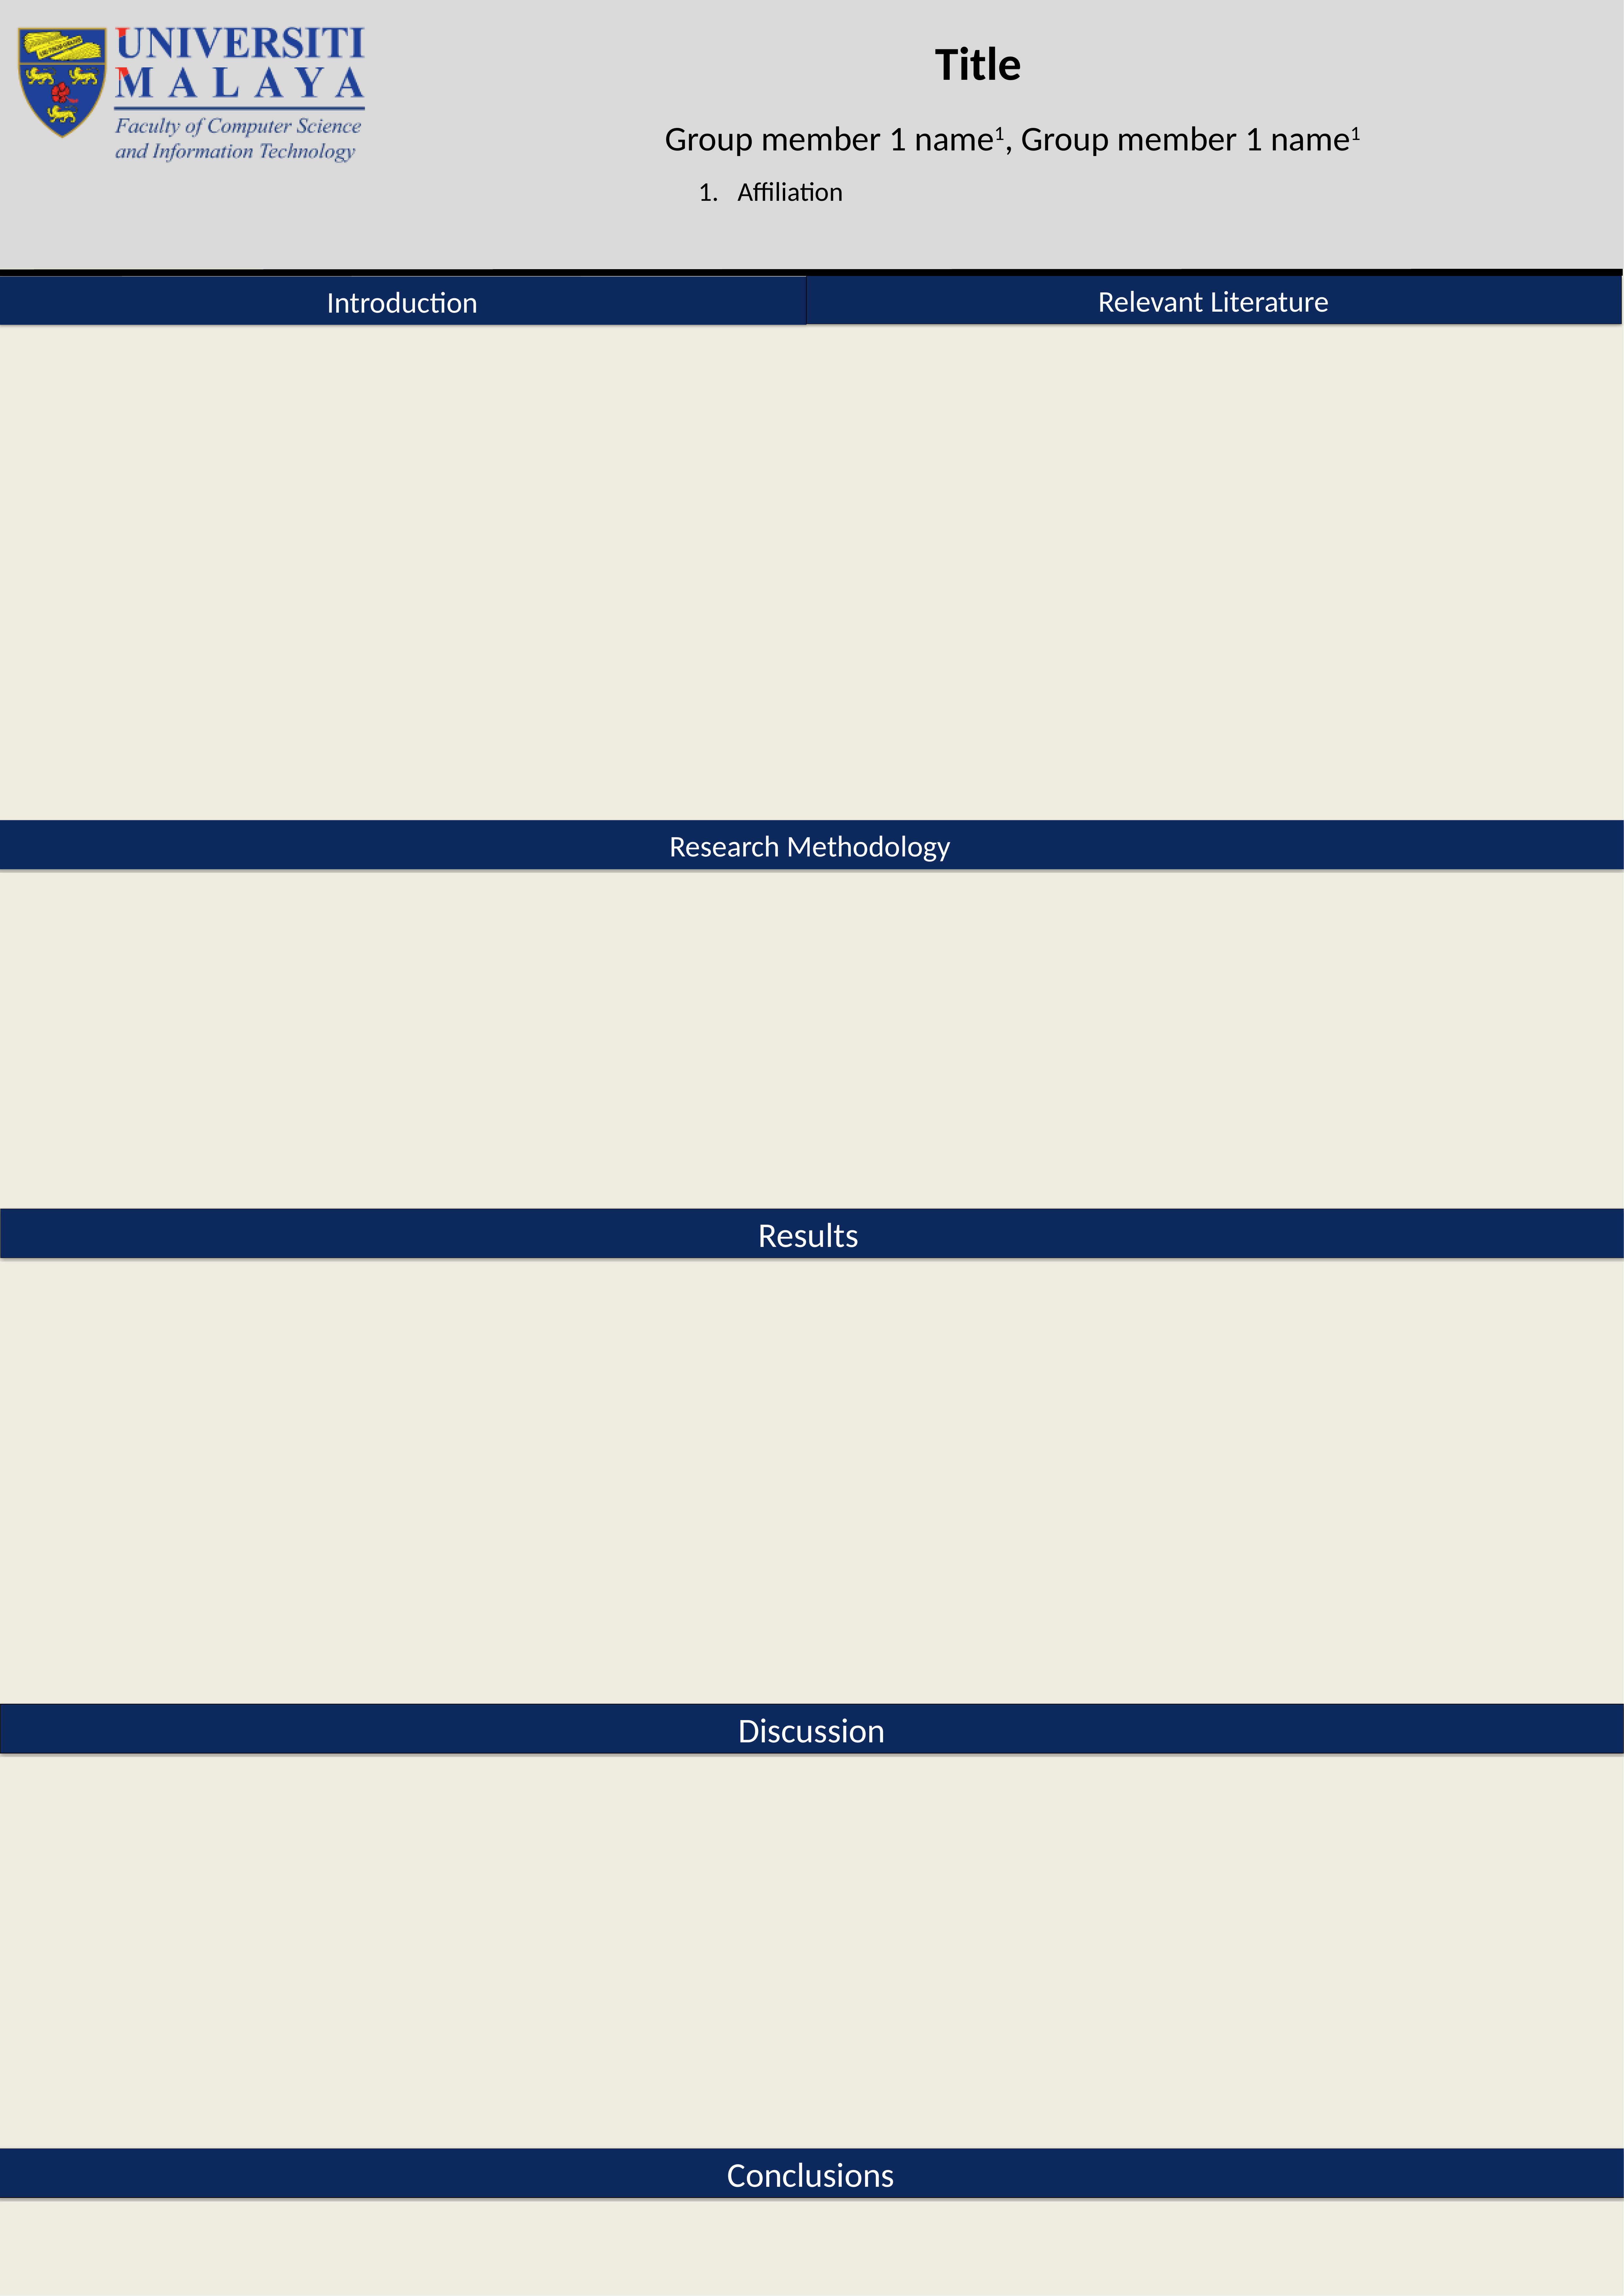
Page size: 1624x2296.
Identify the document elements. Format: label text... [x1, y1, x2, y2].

text_box Title [394, 39, 1606, 92]
text_box [0, 0, 1624, 269]
text_box Results [0, 1209, 1624, 1258]
text_box Conclusions [0, 2149, 1624, 2198]
text_box Discussion [0, 1704, 1624, 1753]
text_box Research Methodology [0, 820, 1624, 870]
text_box Affiliation [693, 195, 1367, 209]
picture [0, 0, 393, 211]
text_box Relevant Literature [806, 277, 1622, 324]
text_box Group member 1 name1, Group member 1 name1 [410, 120, 1620, 195]
text_box Introduction [0, 277, 805, 325]
